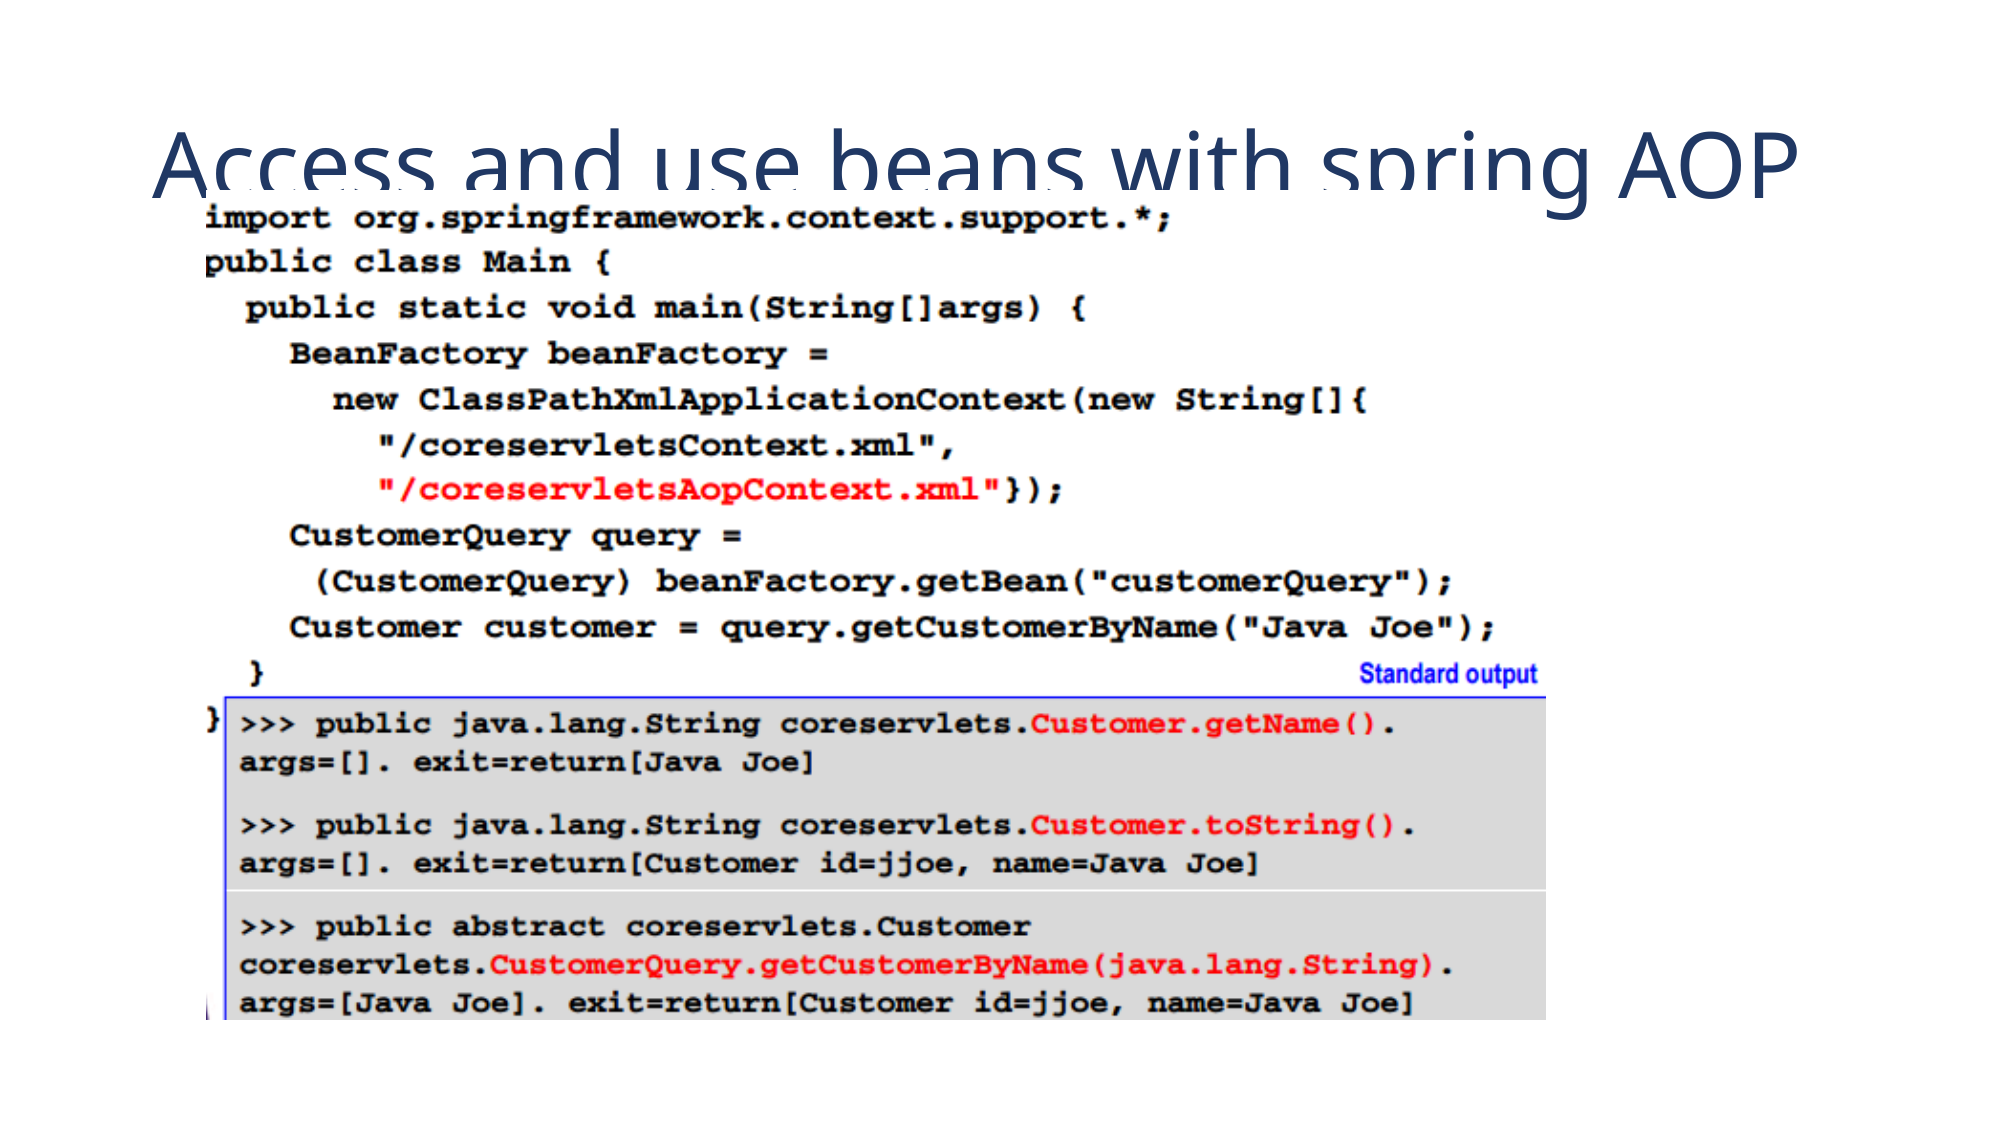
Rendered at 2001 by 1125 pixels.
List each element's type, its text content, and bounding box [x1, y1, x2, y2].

title Access and use beans with spring AOP [137, 59, 1863, 278]
picture [206, 190, 1546, 1021]
